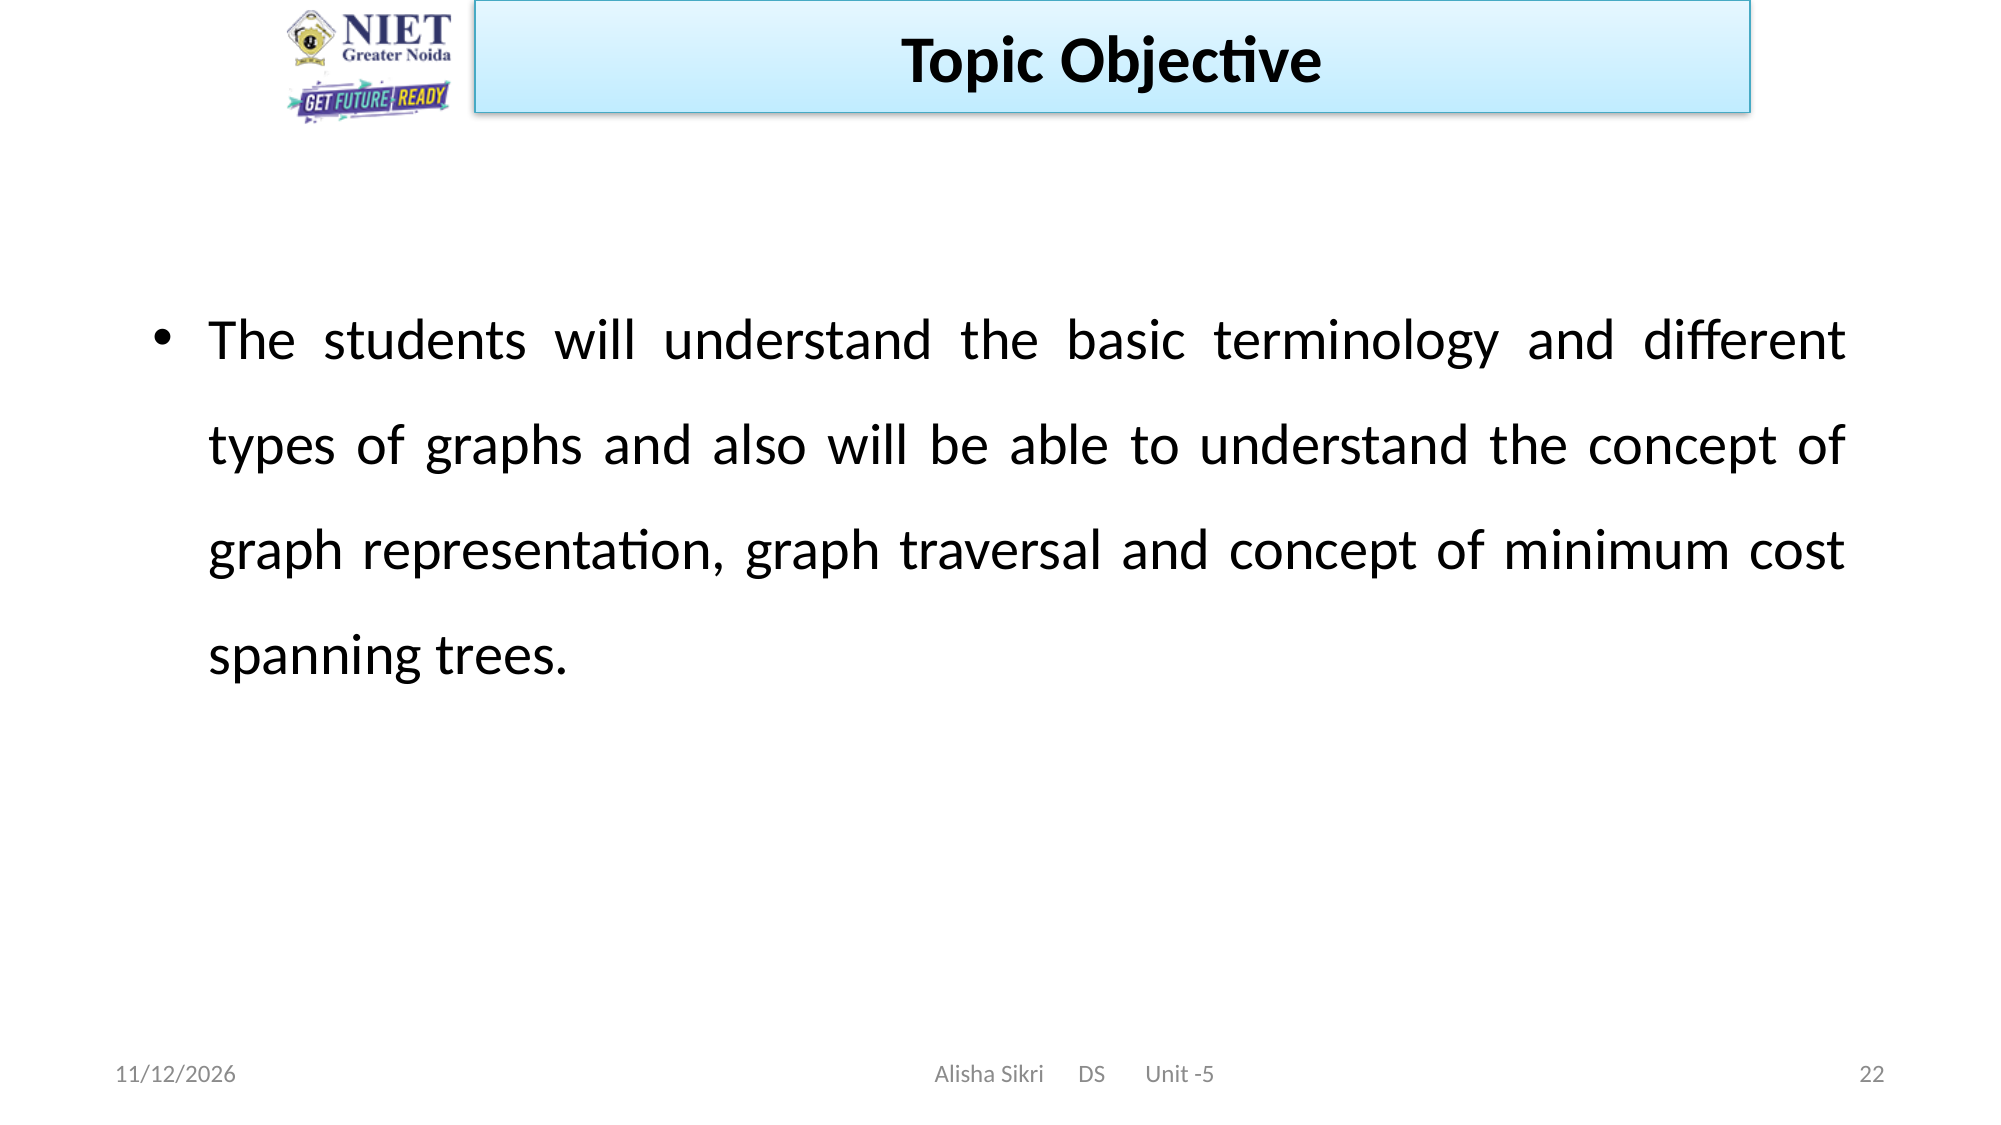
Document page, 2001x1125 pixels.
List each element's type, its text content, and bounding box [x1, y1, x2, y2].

footer Alisha Sikri DS Unit -5 [662, 1042, 1433, 1103]
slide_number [99, 1042, 567, 1103]
picture [249, 0, 488, 135]
list The students will understand the basic terminology and different types of graphs and also will be able to understand the concept of graph representation, graph traversal and concept of minimum cost spanning trees. [137, 187, 1863, 930]
text_box Topic Objective [488, 0, 1751, 113]
slide_number 22 [1433, 1042, 1900, 1103]
